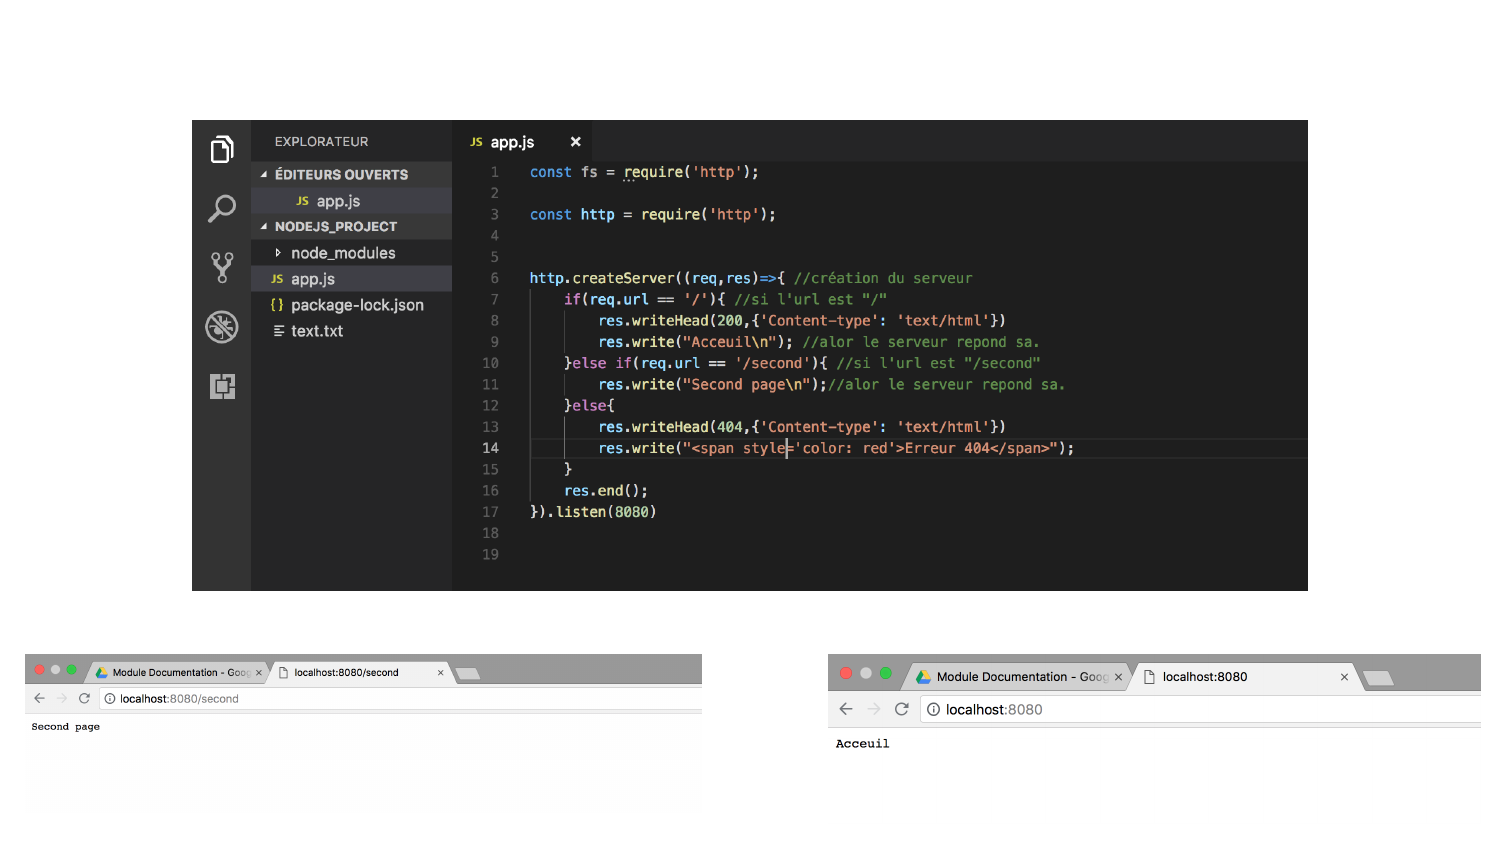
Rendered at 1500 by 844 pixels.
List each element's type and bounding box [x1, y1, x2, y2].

picture [192, 119, 1308, 591]
picture [828, 654, 1481, 825]
picture [24, 654, 703, 813]
